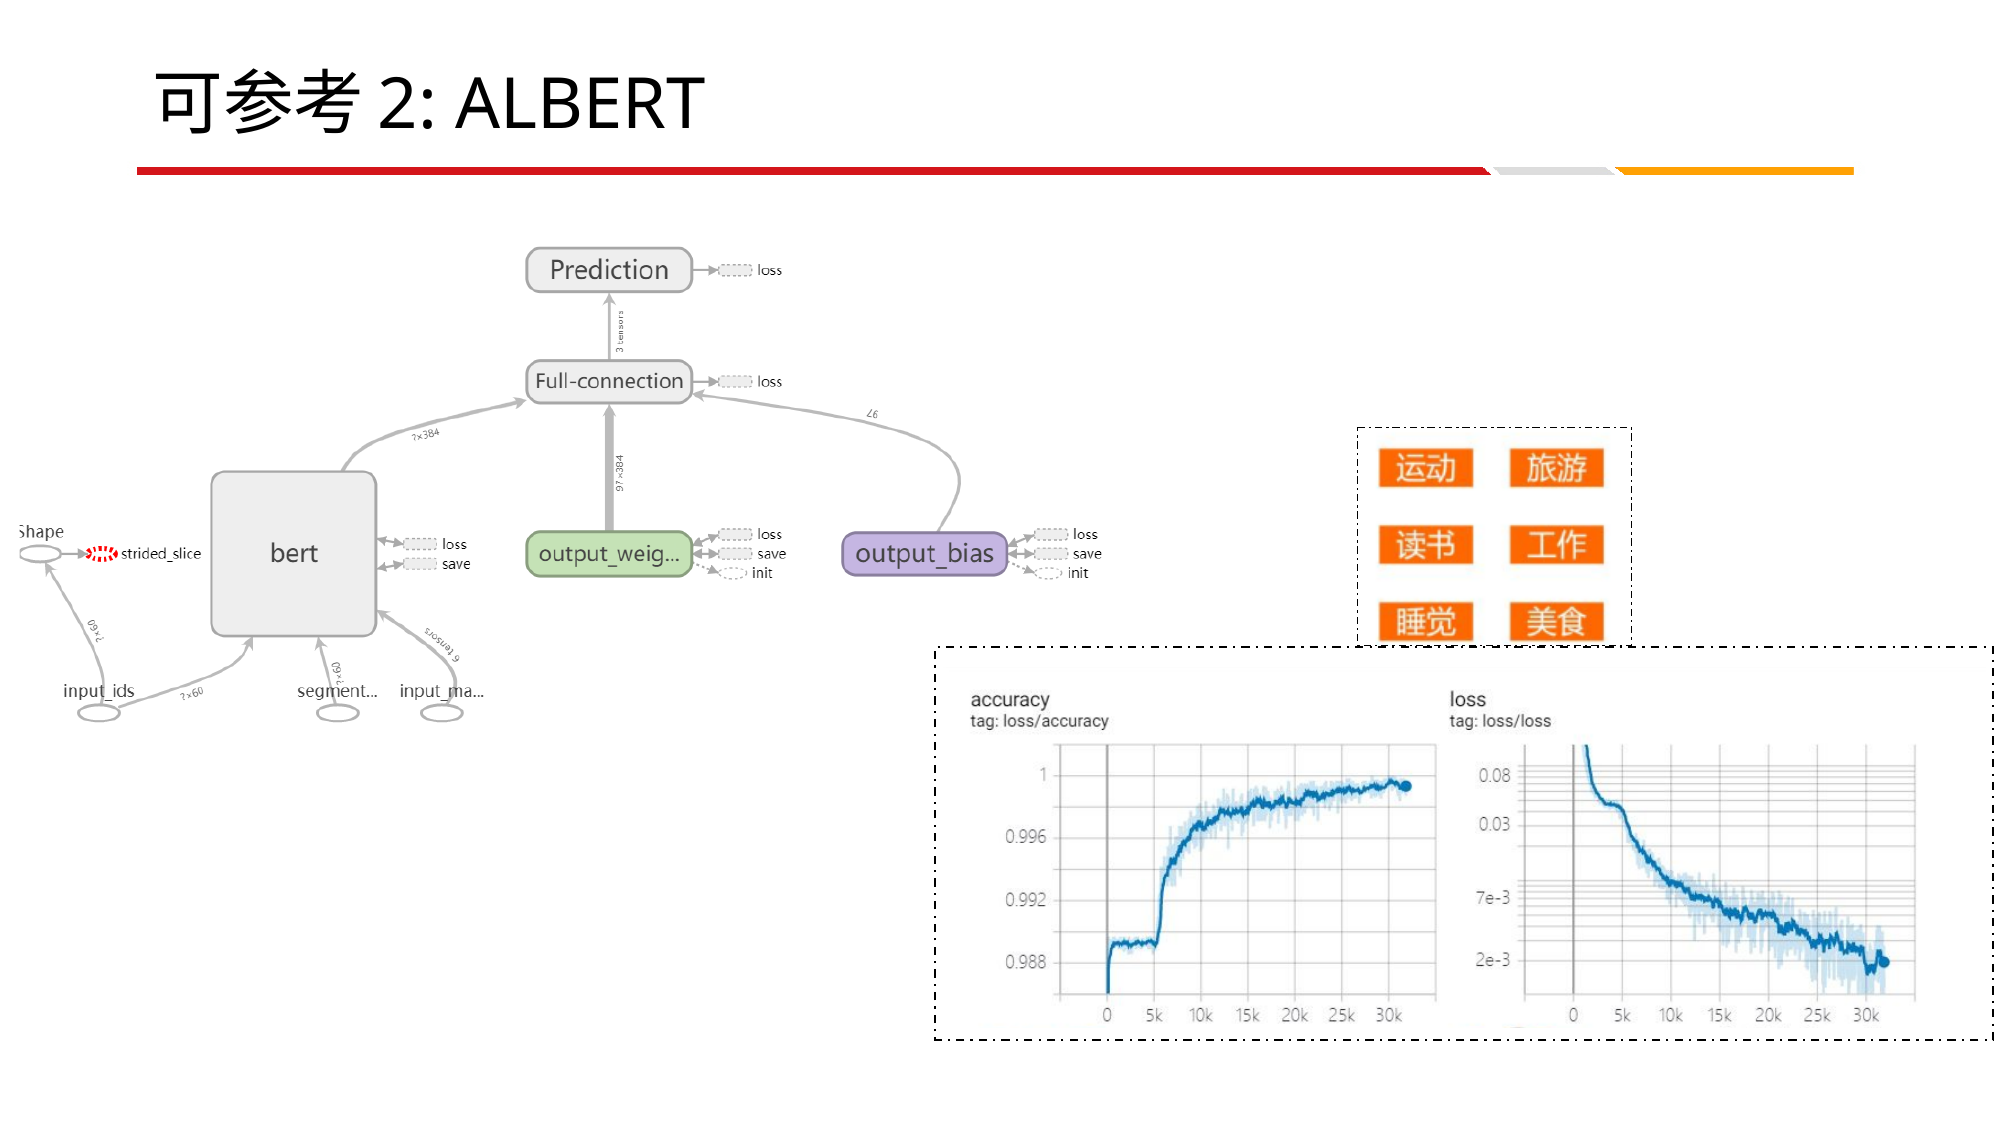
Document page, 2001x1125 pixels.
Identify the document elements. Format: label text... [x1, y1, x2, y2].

title 可参考2: ALBERT [137, 59, 1863, 152]
picture [0, 1, 2000, 1124]
text_box [934, 646, 1994, 1041]
